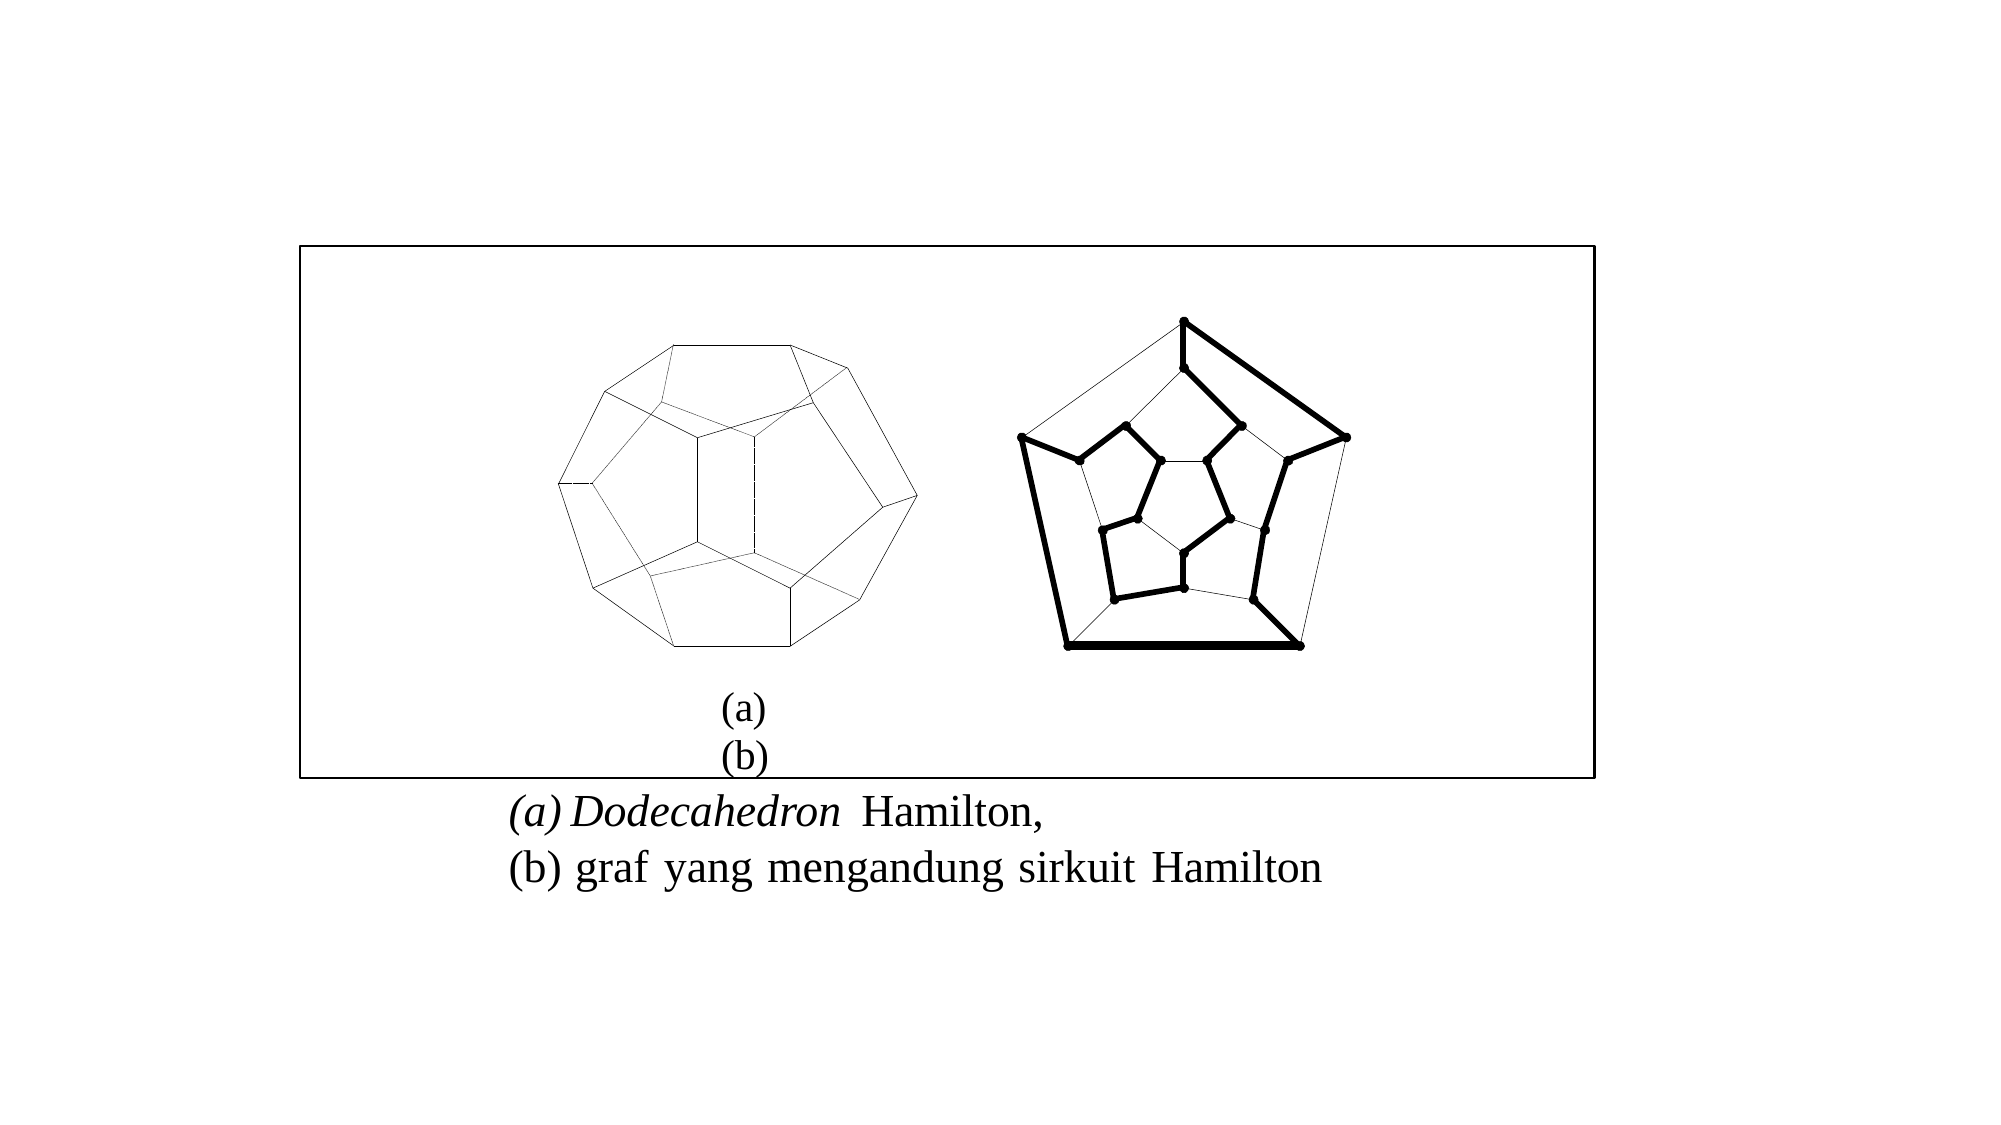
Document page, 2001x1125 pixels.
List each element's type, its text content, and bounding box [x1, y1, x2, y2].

title (a) (b) [300, 246, 1595, 778]
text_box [1016, 316, 1352, 651]
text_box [557, 343, 918, 647]
text_box Dodecahedron Hamilton, graf yang mengandung sirkuit Hamilton [506, 778, 1335, 892]
